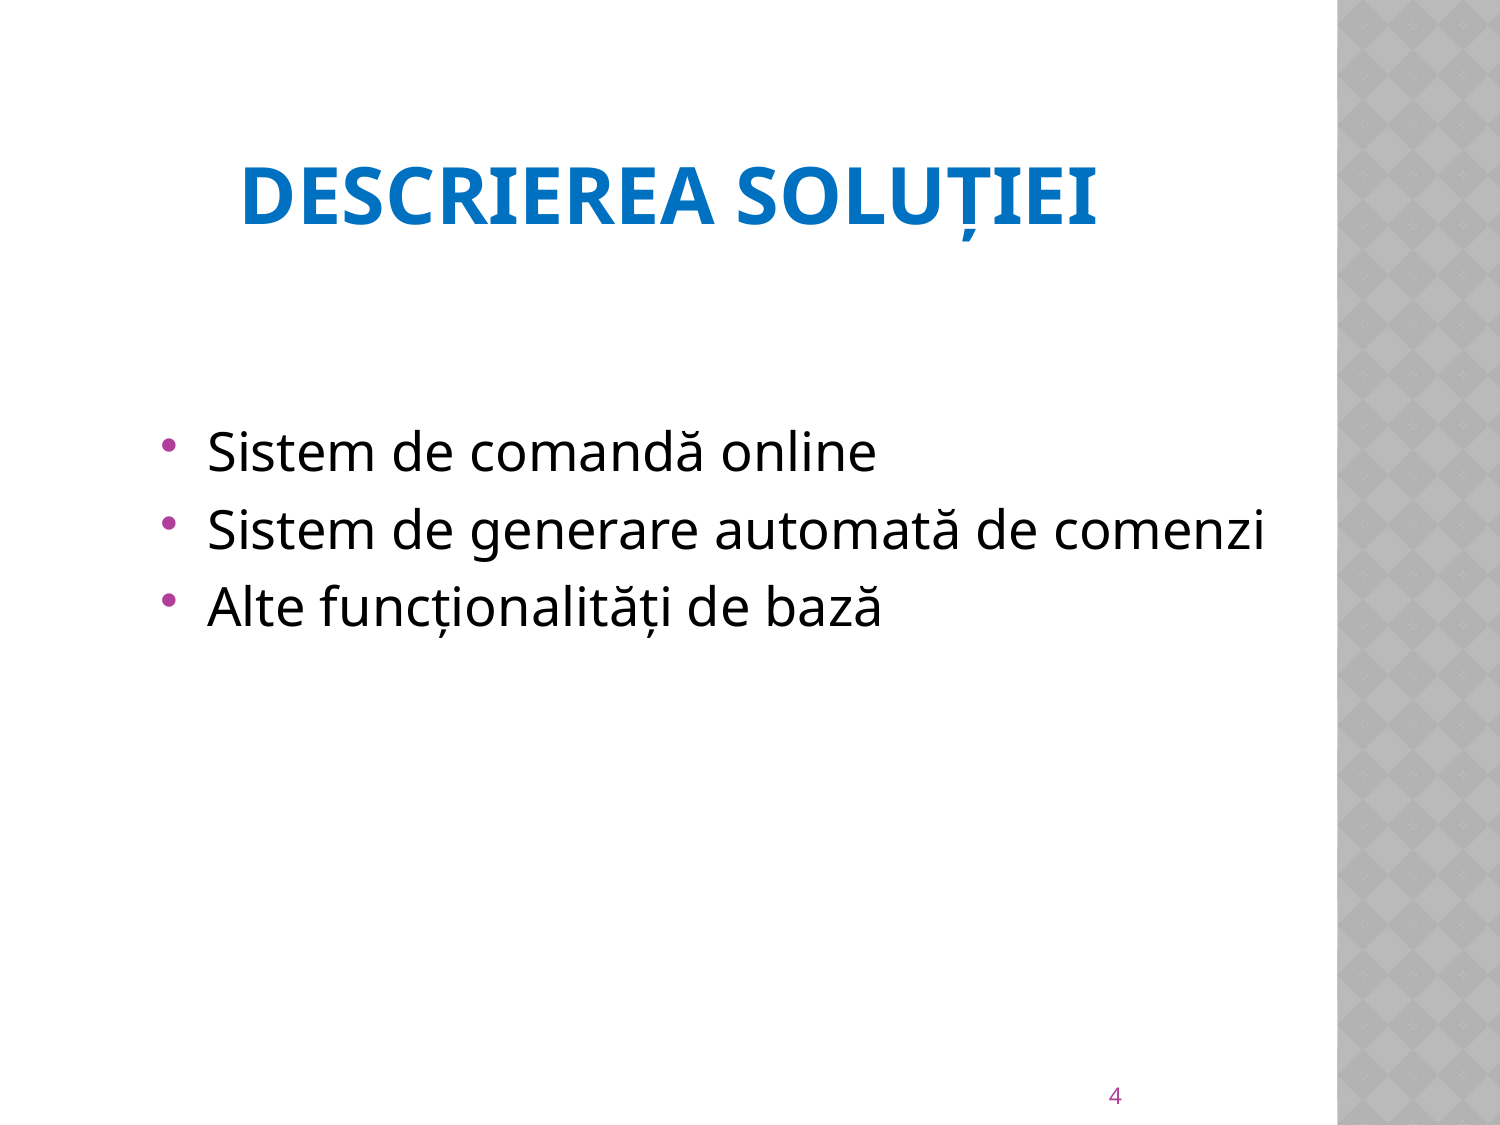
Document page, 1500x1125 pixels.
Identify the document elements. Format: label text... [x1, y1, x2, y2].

list Sistem de comandă online Sistem de generare automată de comenzi Alte funcționalități de bază [147, 255, 1296, 1051]
title Descrierea soluției [75, 52, 1263, 240]
slide_number 4 [1025, 1075, 1122, 1113]
